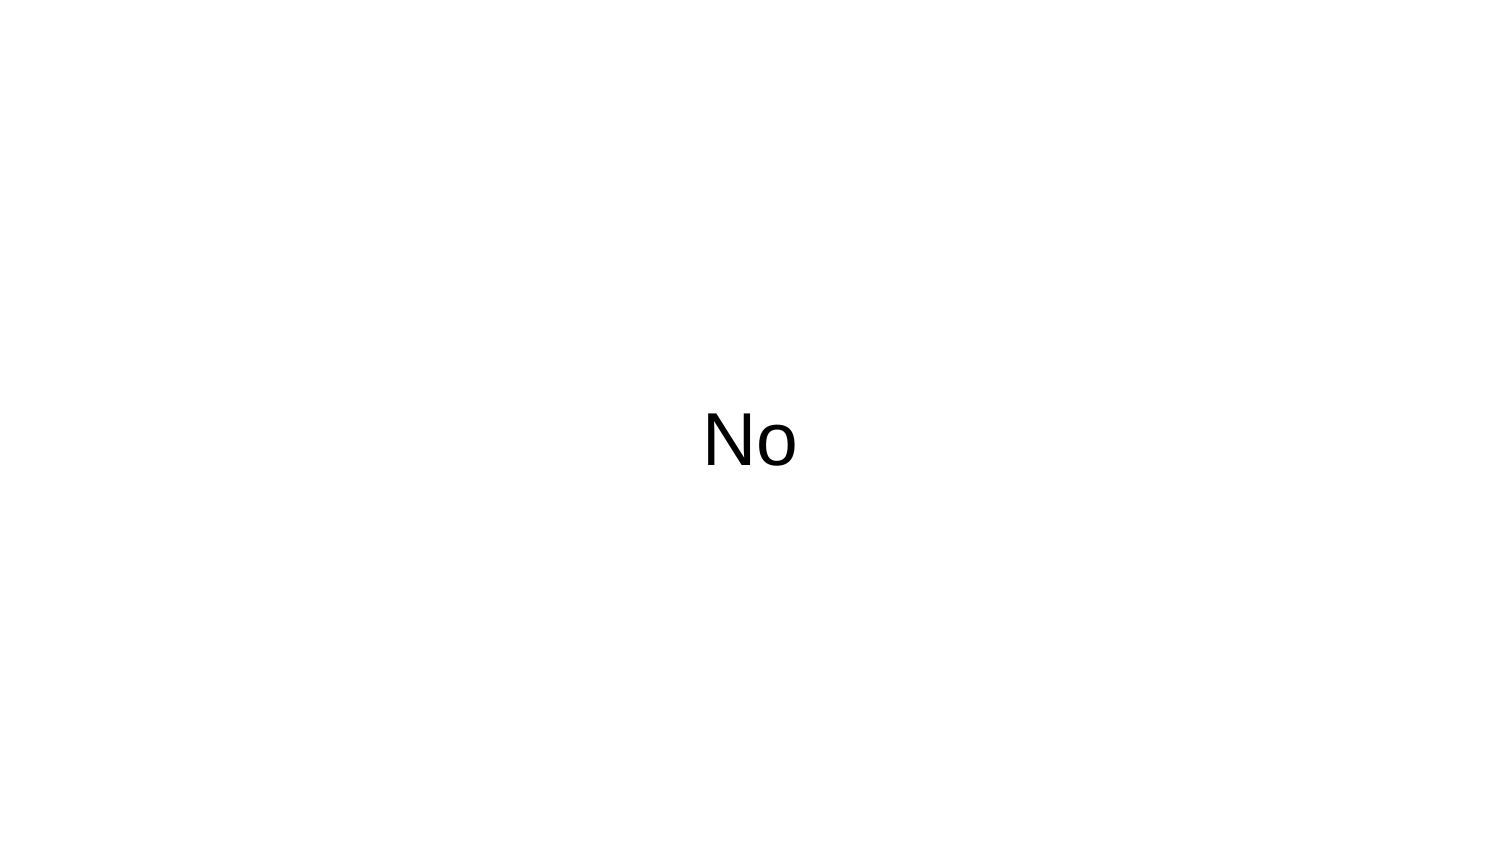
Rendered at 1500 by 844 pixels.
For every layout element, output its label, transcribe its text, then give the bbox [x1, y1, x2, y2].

title No [51, 352, 1449, 519]
